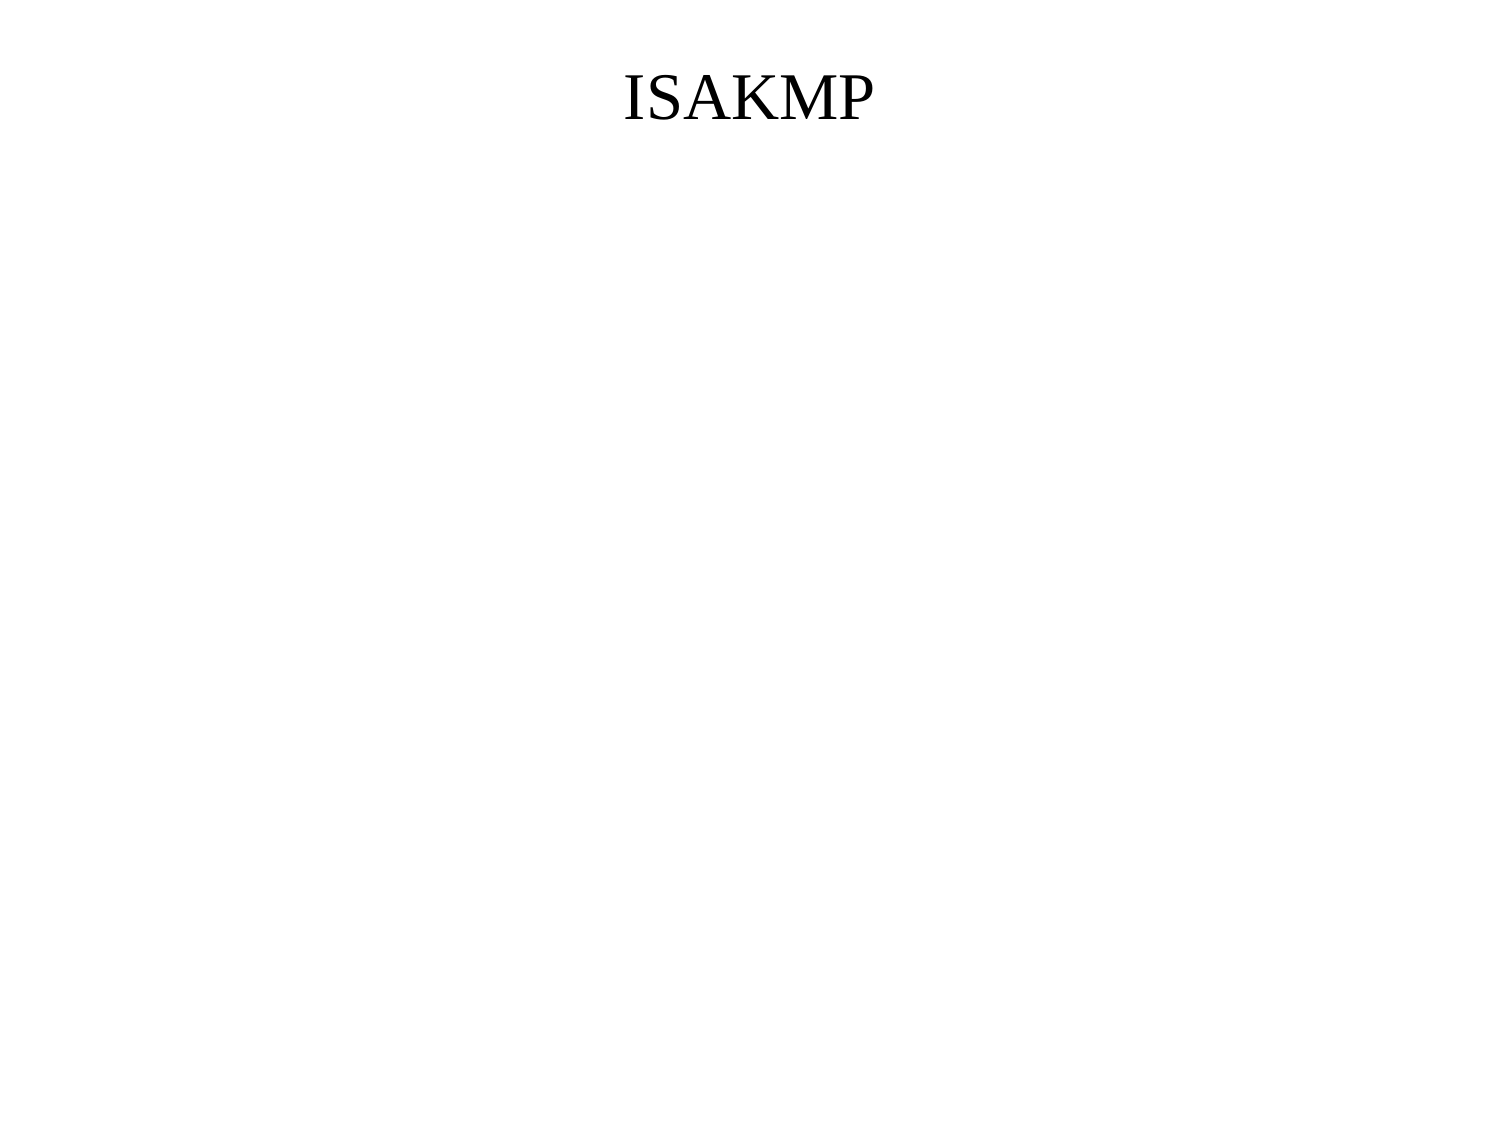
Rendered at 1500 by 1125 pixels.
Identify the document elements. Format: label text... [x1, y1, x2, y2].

title ISAKMP [75, 45, 1425, 233]
